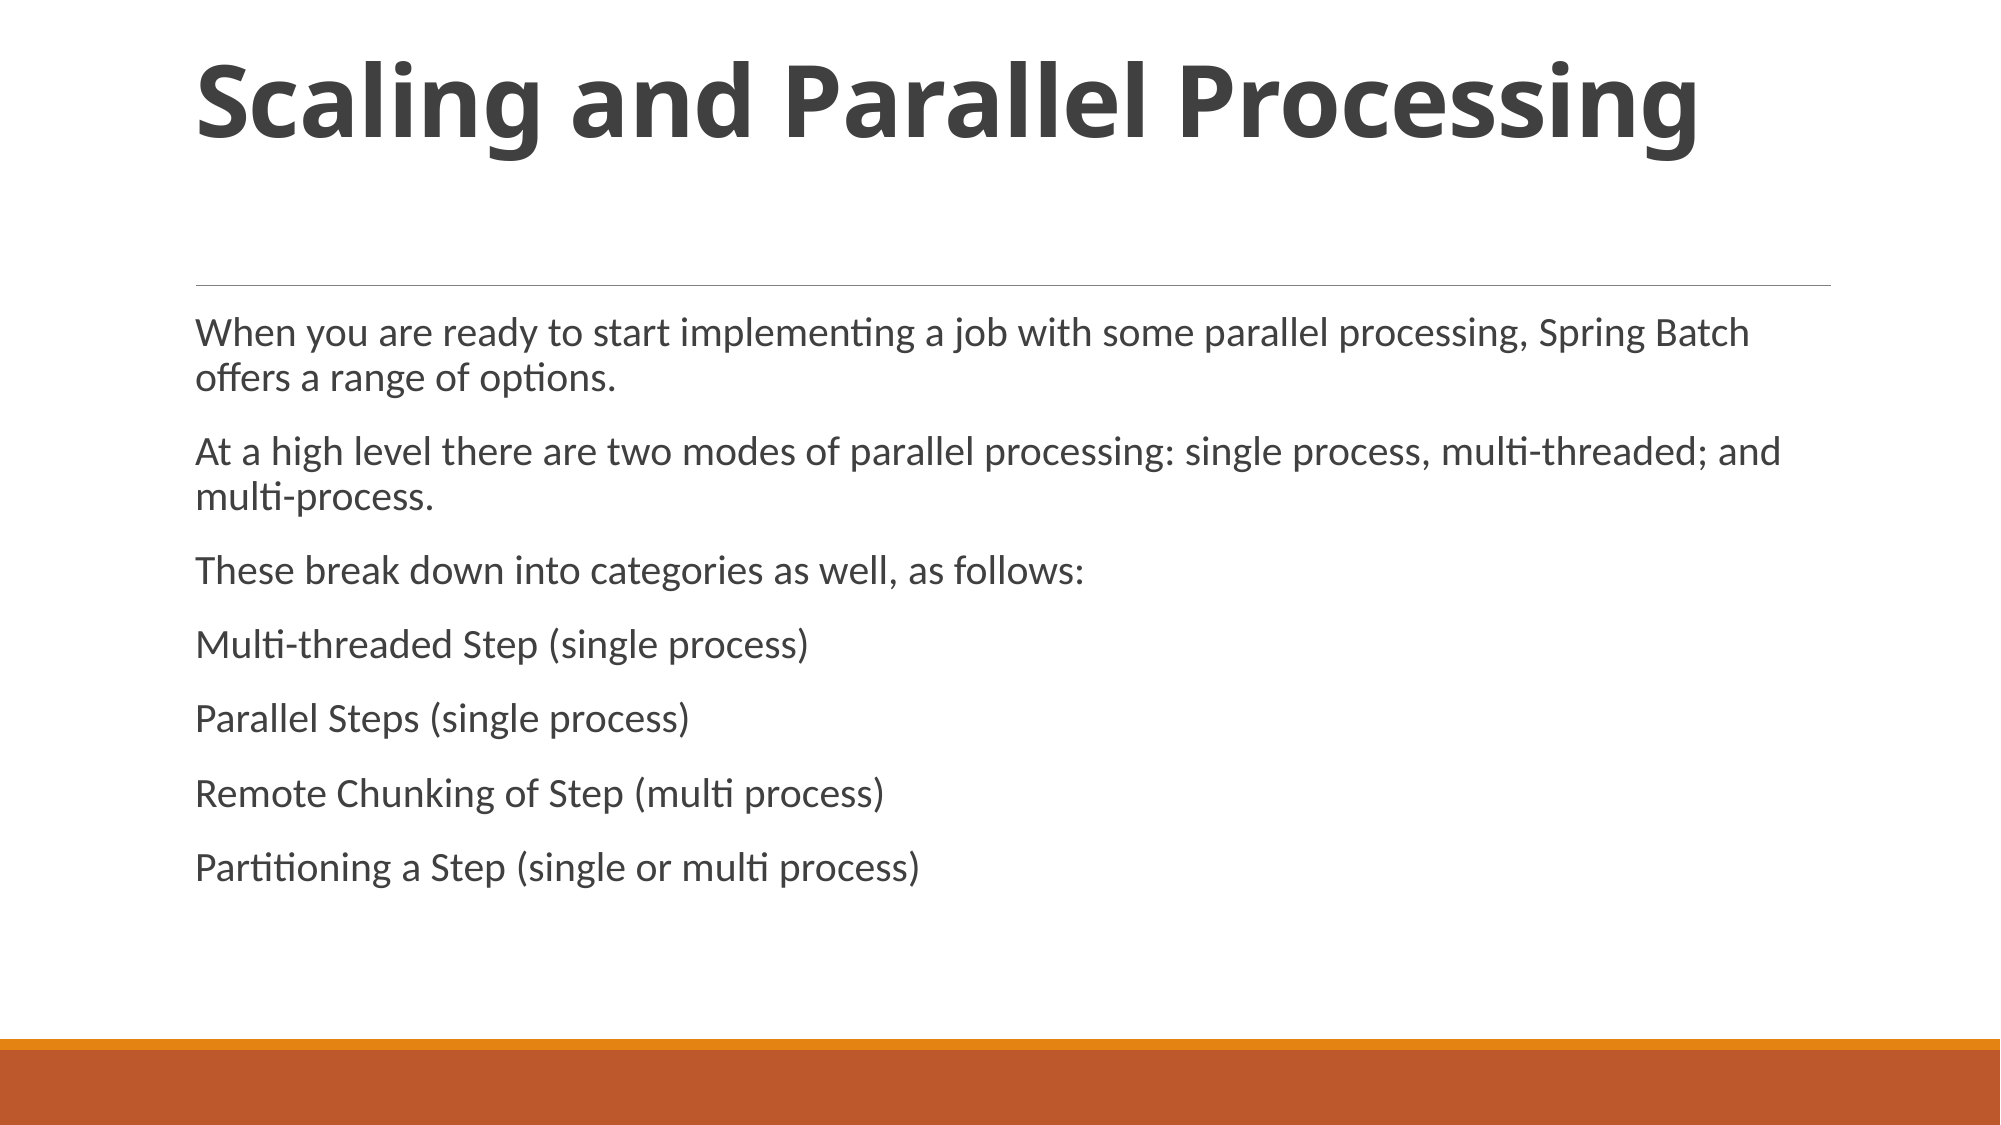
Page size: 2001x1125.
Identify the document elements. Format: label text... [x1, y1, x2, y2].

title Scaling and Parallel Processing [180, 47, 1830, 285]
list When you are ready to start implementing a job with some parallel processing, Spring Batch offers a range of options. At a high level there are two modes of parallel processing: single process, multi-threaded; and multi-process. These break down into categories as well, as follows: Multi-threaded Step (single process) Parallel Steps (single process) Remote Chunking of Step (multi process) Partitioning a Step (single or multi process) [180, 302, 1830, 963]
